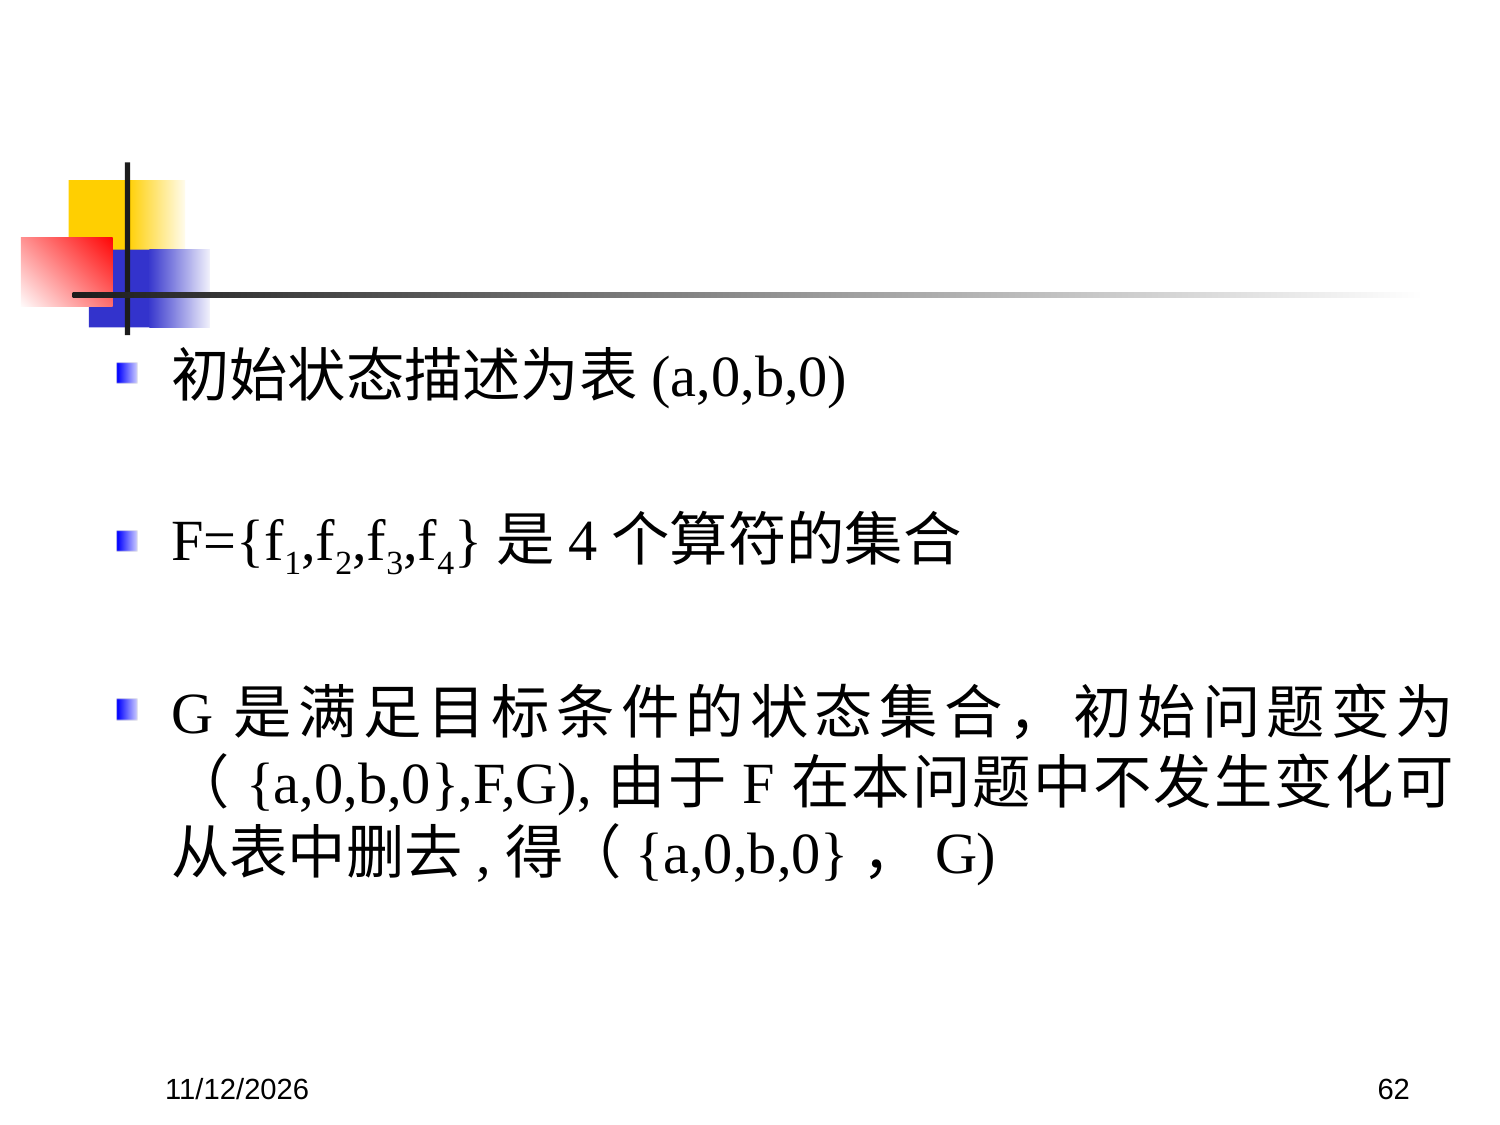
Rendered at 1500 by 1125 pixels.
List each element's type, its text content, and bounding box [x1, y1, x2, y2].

slide_number 62 [1112, 1037, 1426, 1113]
list 初始状态描述为表(a,0,b,0) F={f1,f2,f3,f4}是4个算符的集合 G是满足目标条件的状态集合，初始问题变为（{a,0,b,0},F,G),由于F在本问题中不发生变化可从表中删去,得（{a,0,b,0}，G) [100, 331, 1469, 1006]
picture [115, 697, 140, 723]
picture [115, 529, 140, 554]
picture [115, 361, 140, 386]
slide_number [149, 1037, 463, 1113]
